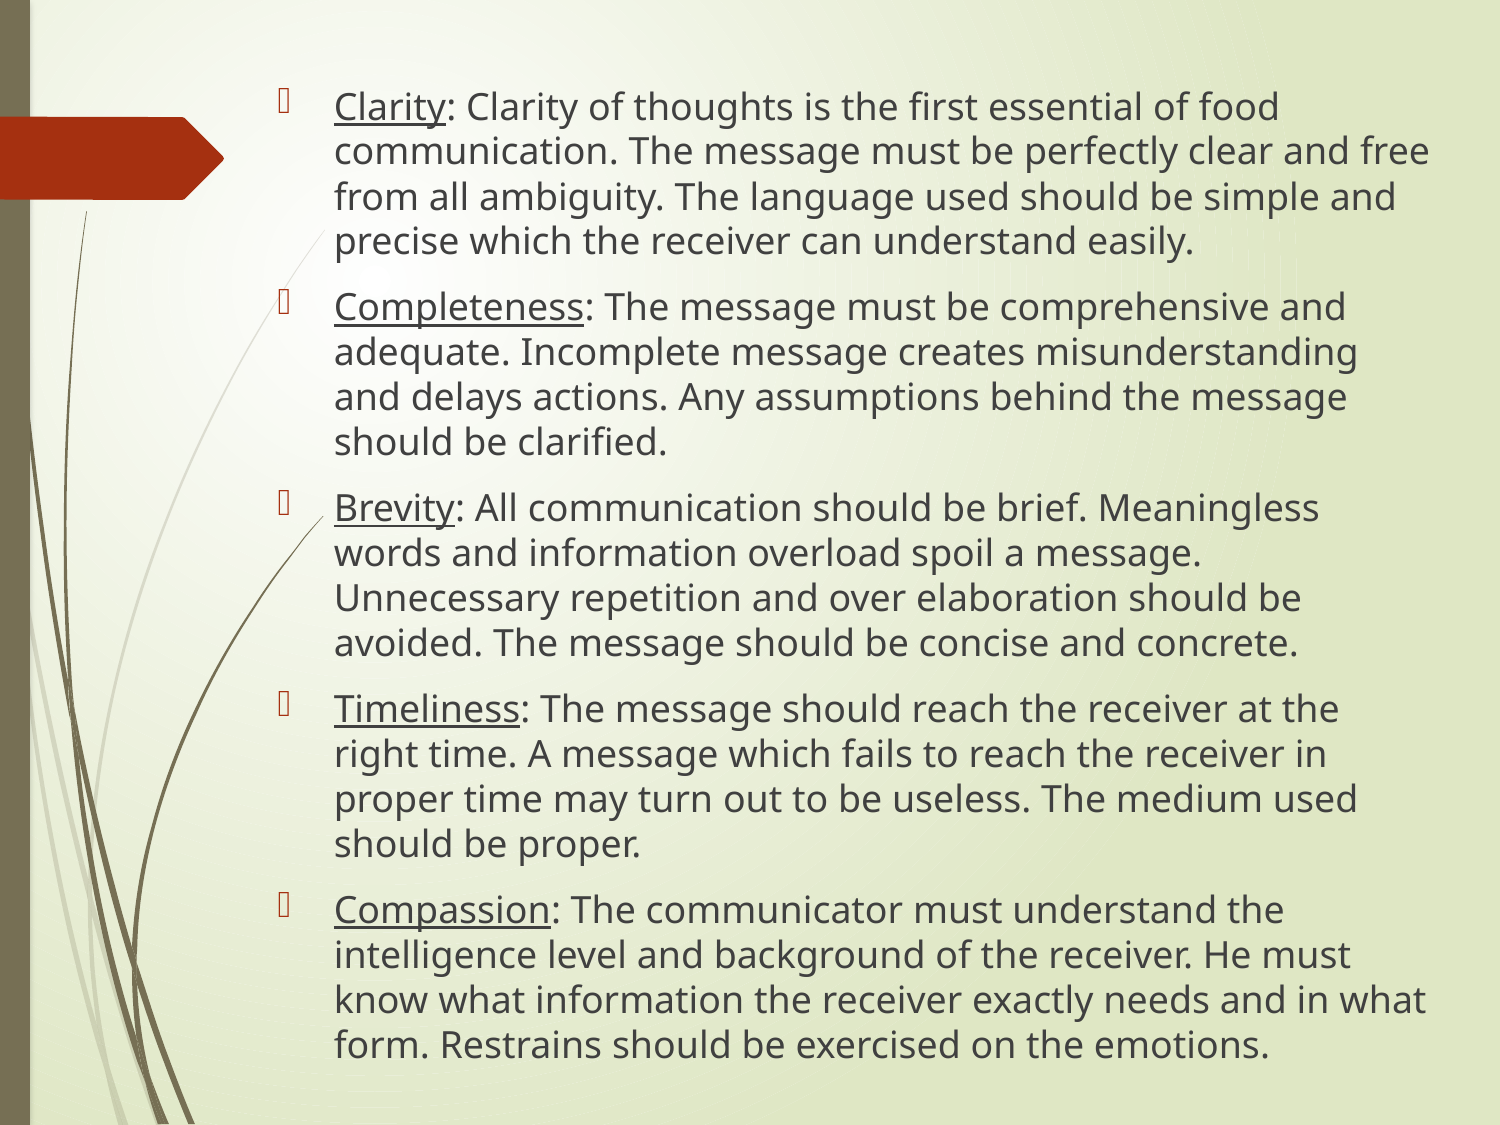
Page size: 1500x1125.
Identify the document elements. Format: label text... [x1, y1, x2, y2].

list Clarity: Clarity of thoughts is the first essential of food communication. The message must be perfectly clear and free from all ambiguity. The language used should be simple and precise which the receiver can understand easily. Completeness: The message must be comprehensive and adequate. Incomplete message creates misunderstanding and delays actions. Any assumptions behind the message should be clarified. Brevity: All communication should be brief. Meaningless words and information overload spoil a message. Unnecessary repetition and over elaboration should be avoided. The message should be concise and concrete. Timeliness: The message should reach the receiver at the right time. A message which fails to reach the receiver in proper time may turn out to be useless. The medium used should be proper. Compassion: The communicator must understand the intelligence level and background of the receiver. He must know what information the receiver exactly needs and in what form. Restrains should be exercised on the emotions. [262, 75, 1450, 1113]
